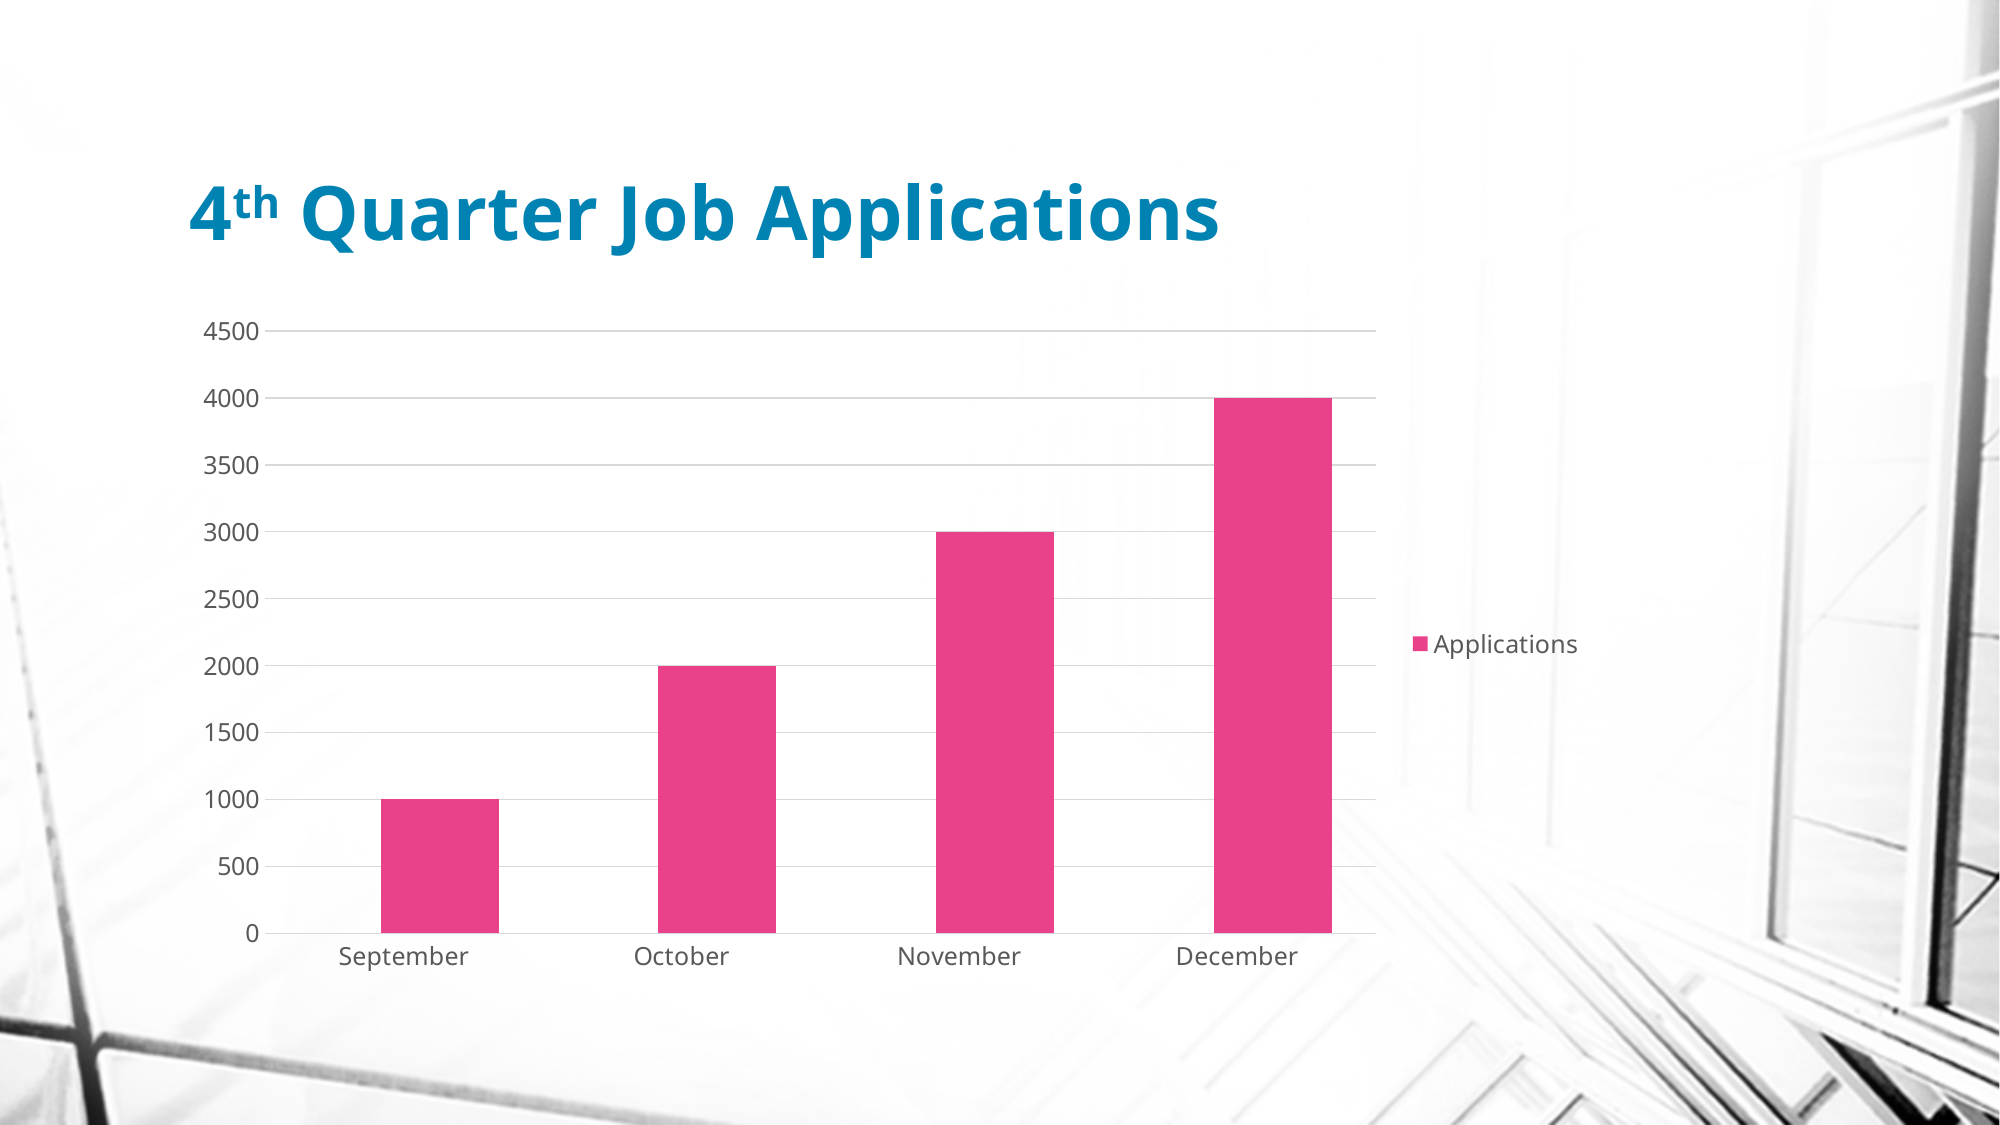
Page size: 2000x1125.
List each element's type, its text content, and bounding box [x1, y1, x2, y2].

picture [0, 0, 2000, 1125]
chart [174, 299, 1600, 988]
title 4th Quarter Job Applications [174, 87, 1600, 263]
